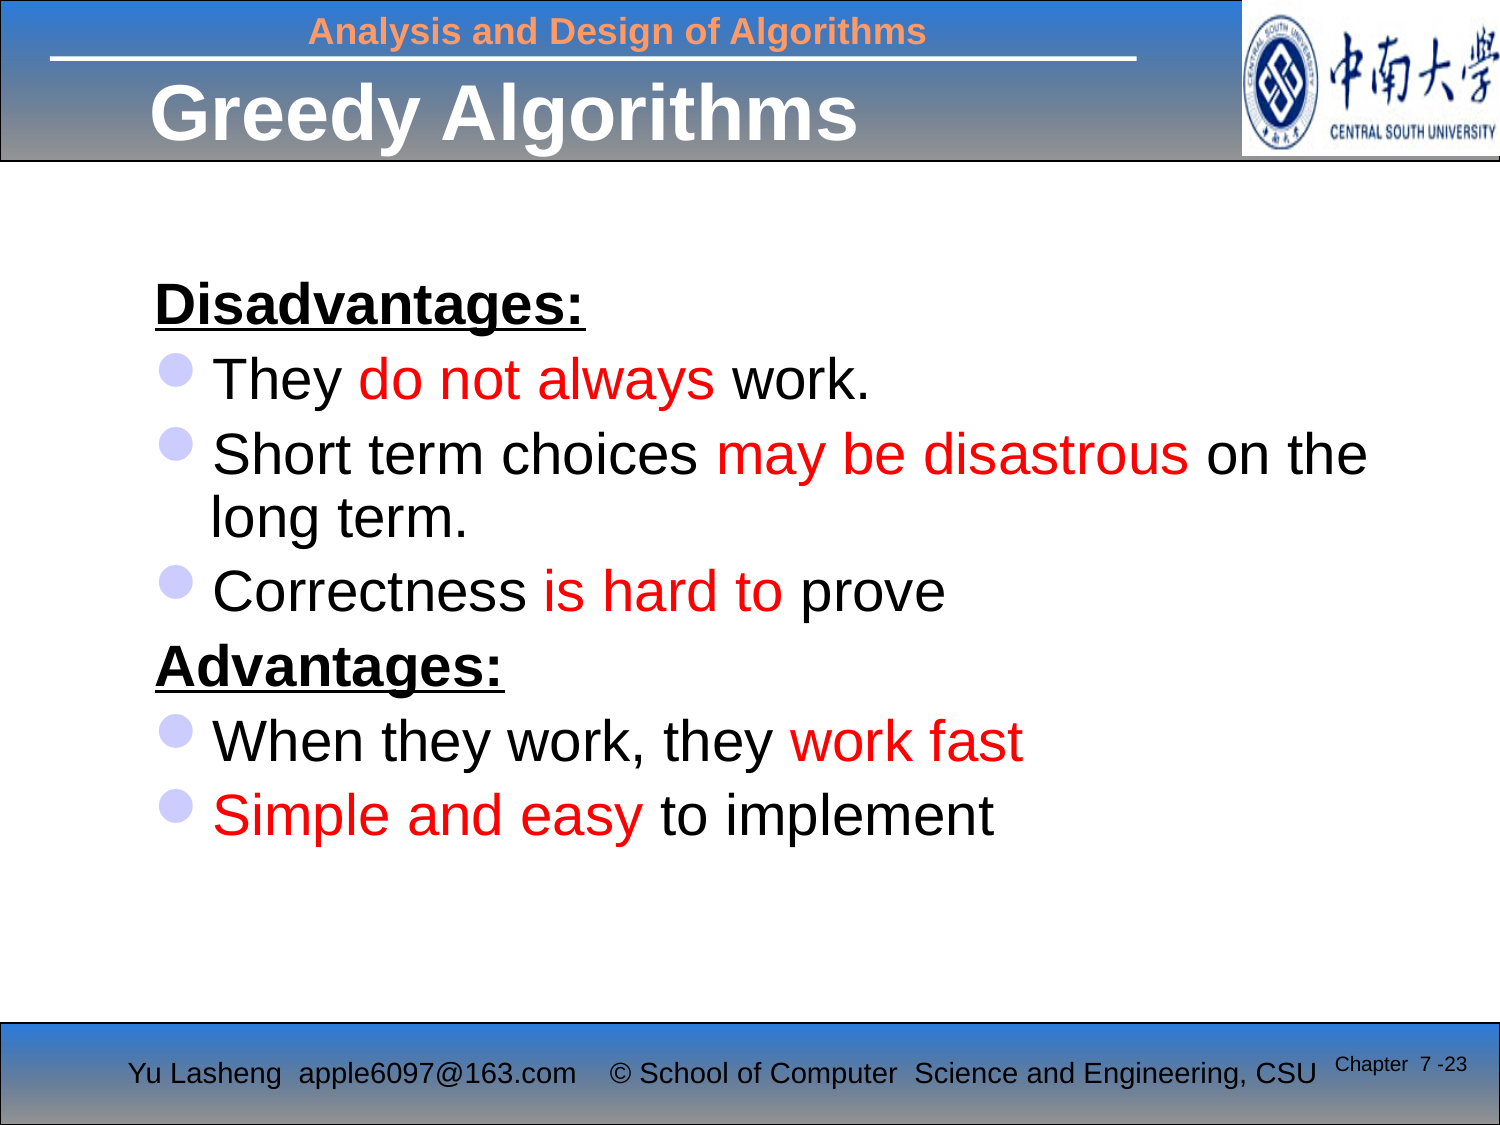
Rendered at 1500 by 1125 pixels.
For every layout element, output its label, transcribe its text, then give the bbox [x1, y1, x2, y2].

title Greedy Algorithms [133, 56, 1307, 160]
slide_number Chapter 7 -23 [1293, 1042, 1483, 1118]
list Disadvantages: They do not always work. Short term choices may be disastrous on the long term. Correctness is hard to prove Advantages: When they work, they work fast Simple and easy to implement [139, 266, 1390, 930]
picture [1242, 0, 1500, 156]
